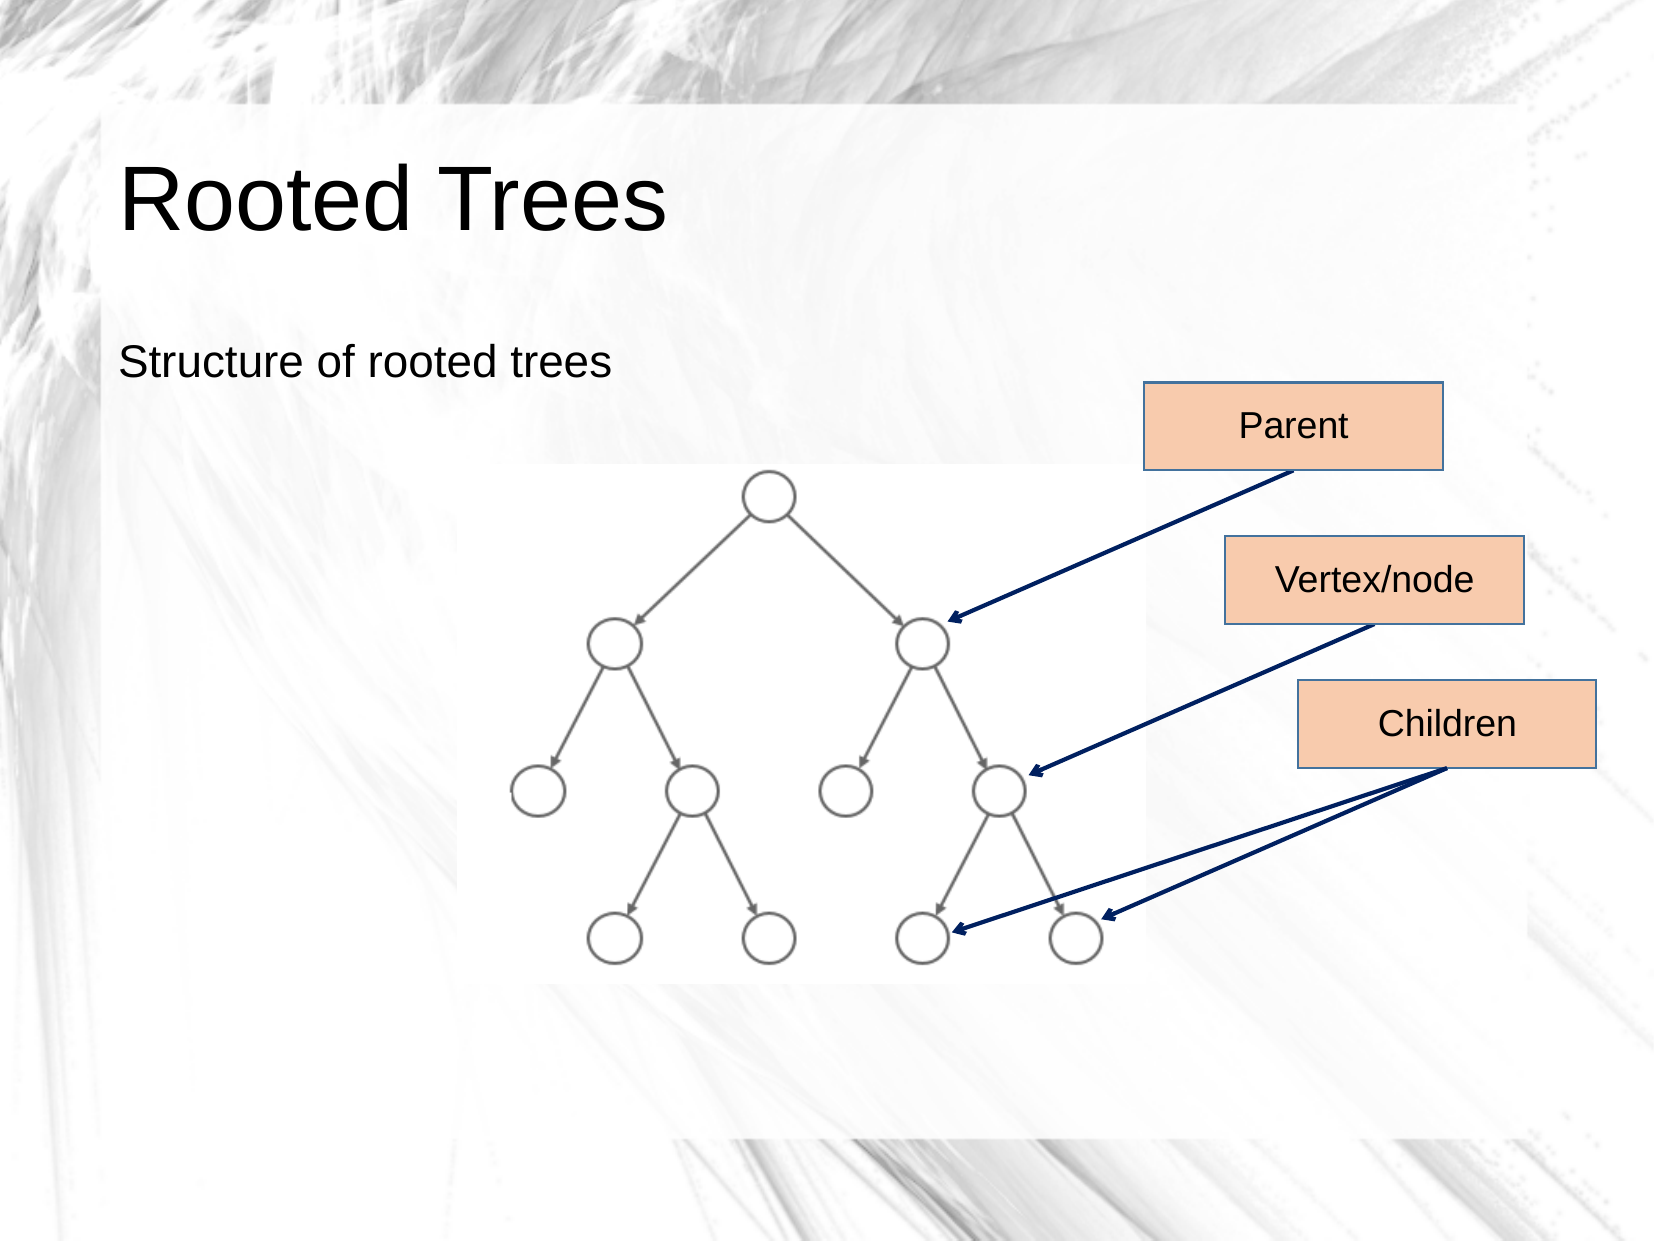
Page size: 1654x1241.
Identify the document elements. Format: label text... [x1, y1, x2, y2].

text_box Children [1375, 680, 1597, 769]
title Rooted Trees [118, 93, 1506, 299]
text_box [947, 470, 1294, 622]
list Structure of rooted trees [118, 319, 1571, 1109]
text_box Parent [1144, 382, 1443, 471]
picture [0, 0, 1654, 1241]
text_box Vertex/node [1225, 536, 1524, 624]
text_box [1028, 624, 1375, 768]
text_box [951, 768, 1448, 933]
